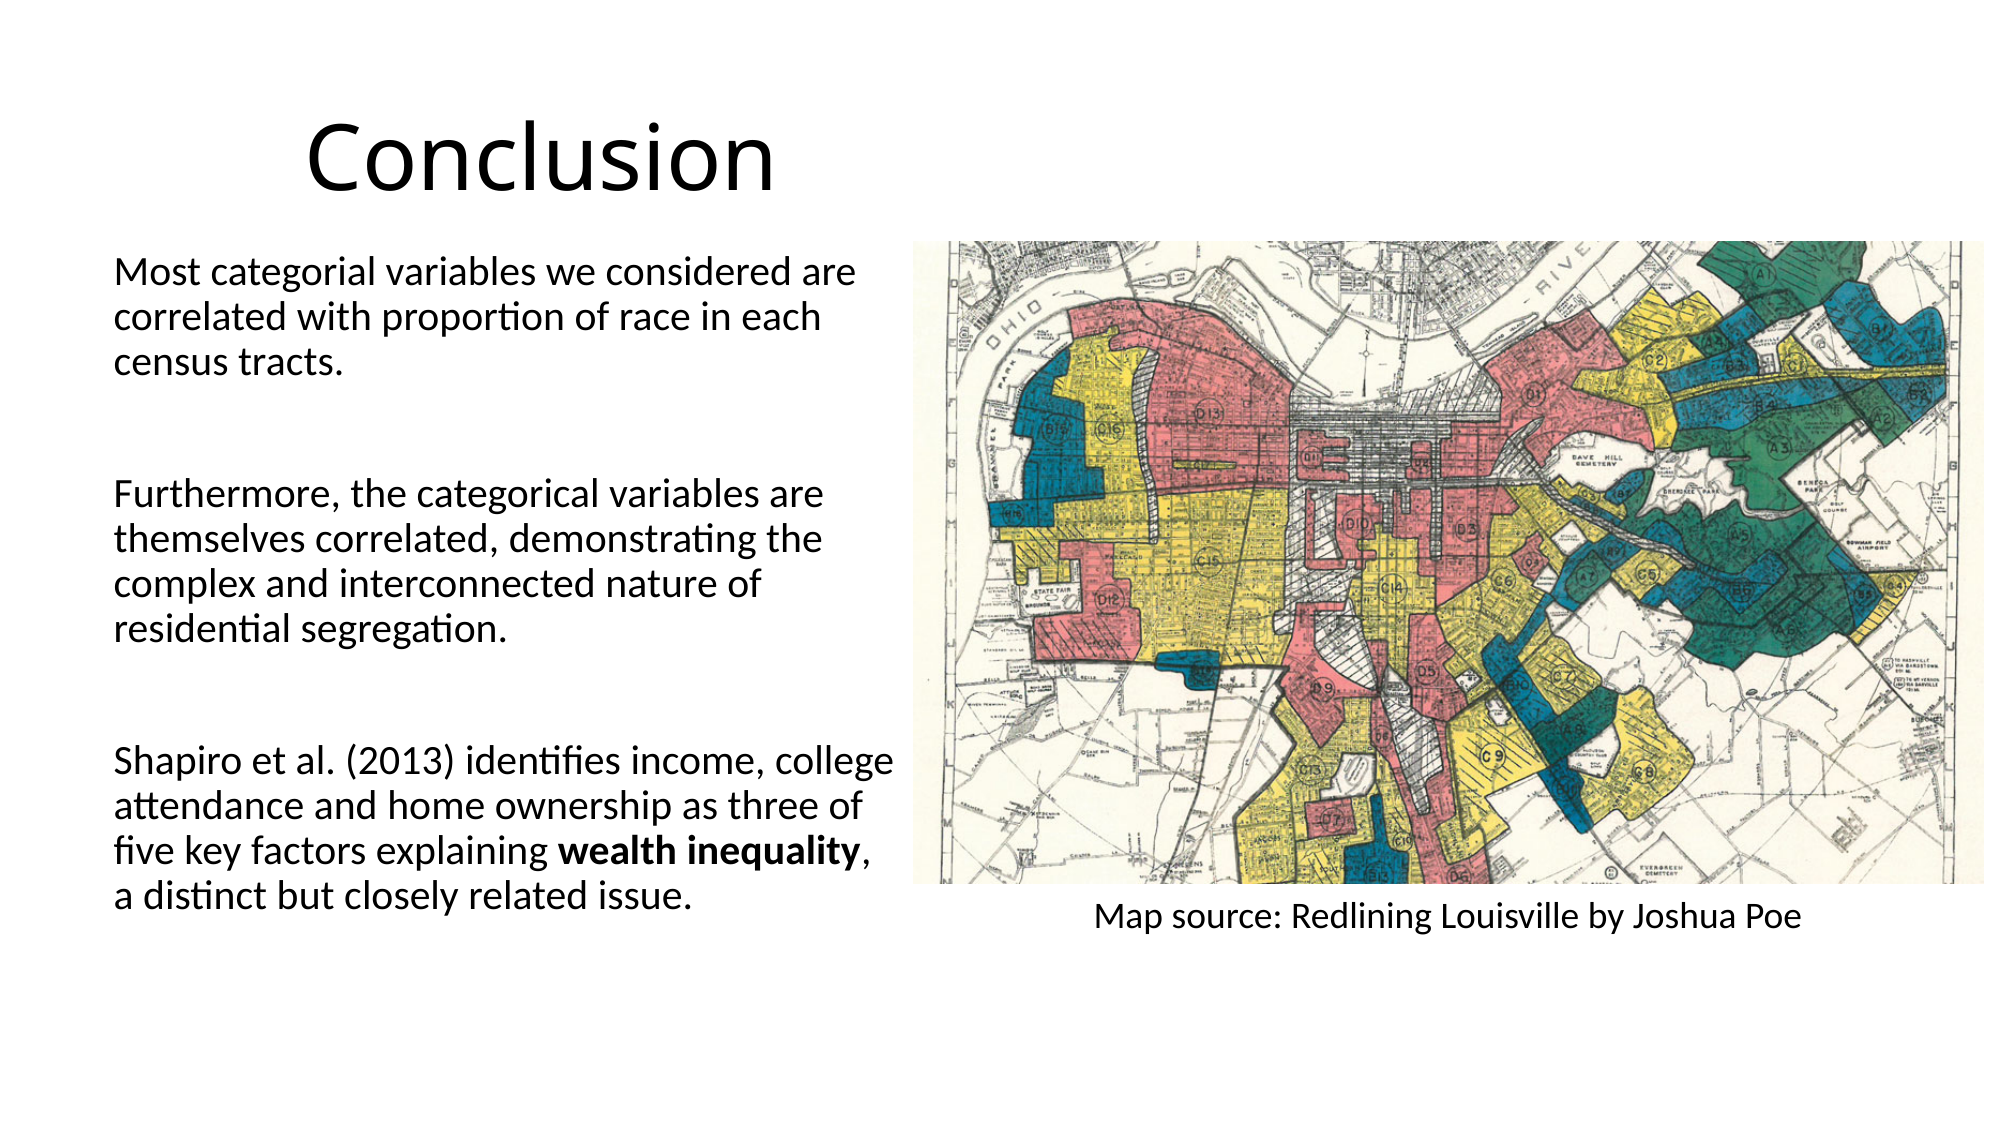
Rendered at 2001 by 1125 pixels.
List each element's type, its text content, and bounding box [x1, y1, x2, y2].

text_box Map source: Redlining Louisville by Joshua Poe [1078, 884, 1818, 943]
title Conclusion [169, 94, 914, 227]
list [913, 241, 1984, 884]
list Most categorial variables we considered are correlated with proportion of race in each census tracts. Furthermore, the categorical variables are themselves correlated, demonstrating the complex and interconnected nature of residential segregation. Shapiro et al. (2013) identifies income, college attendance and home ownership as three of five key factors explaining wealth inequality, a distinct but closely related issue. [98, 241, 914, 1031]
